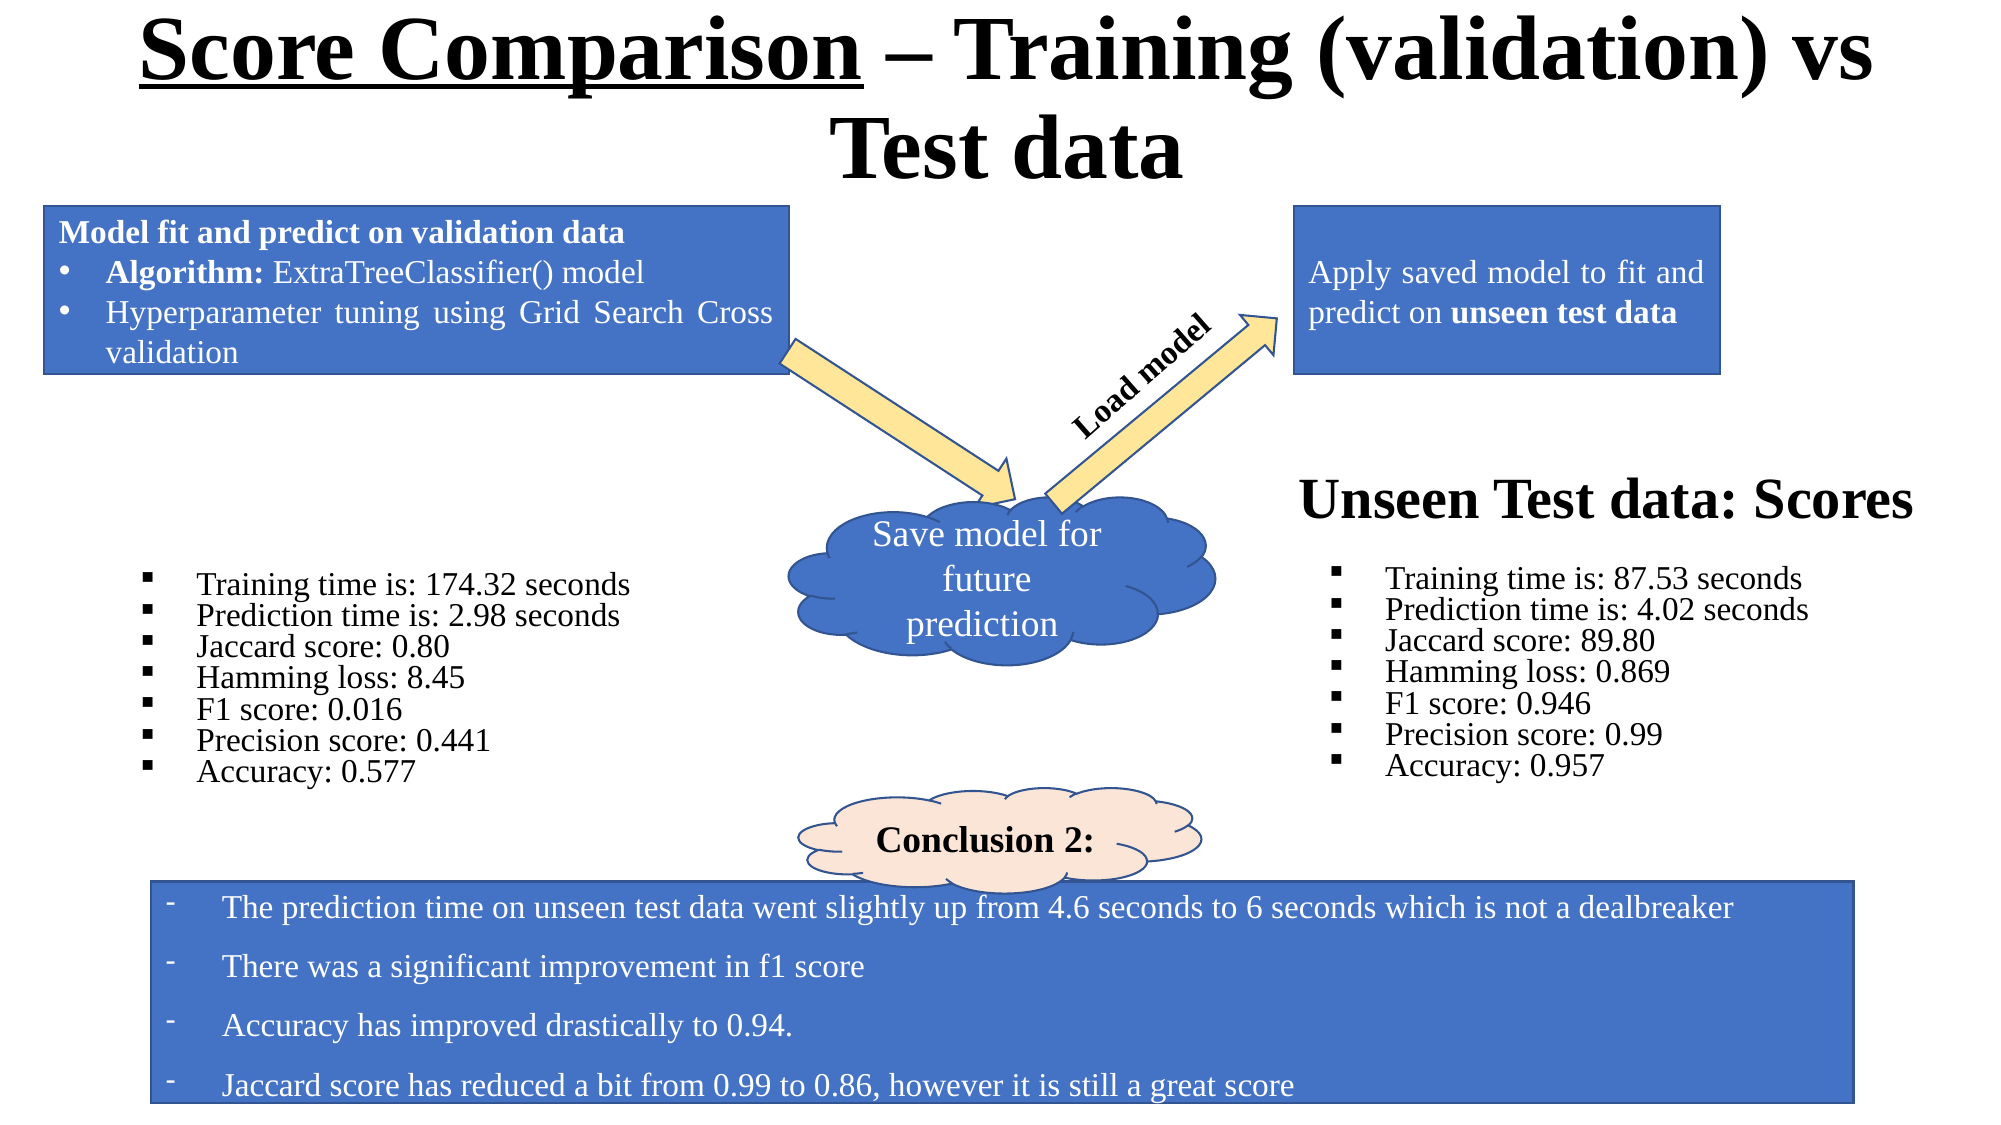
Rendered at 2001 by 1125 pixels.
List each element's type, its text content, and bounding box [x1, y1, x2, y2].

text_box Training time is: 87.53 seconds Prediction time is: 4.02 seconds Jaccard score: 89.80 Hamming loss: 0.869 F1 score: 0.946 Precision score: 0.99 Accuracy: 0.957 [1328, 564, 1900, 784]
text_box Model fit and predict on validation data Algorithm: ExtraTreeClassifier() model Hyperparameter tuning using Grid Search Cross validation [43, 205, 790, 375]
text_box [1043, 313, 1278, 516]
text_box Unseen Test data: Scores [1278, 447, 1935, 547]
text_box [778, 337, 1017, 504]
text_box Load model [1063, 303, 1218, 445]
text_box Save model for future prediction [787, 496, 1217, 667]
text_box The prediction time on unseen test data went slightly up from 4.6 seconds to 6 seconds which is not a dealbreaker There was a significant improvement in f1 score Accuracy has improved drastically to 0.94. Jaccard score has reduced a bit from 0.99 to 0.86, however it is still a great score [150, 880, 1855, 1104]
text_box Training time is: 174.32 seconds Prediction time is: 2.98 seconds Jaccard score: 0.80 Hamming loss: 8.45 F1 score: 0.016 Precision score: 0.441 Accuracy: 0.577 [140, 570, 711, 790]
text_box Score Comparison – Training (validation) vs Test data [43, 86, 1971, 214]
text_box Conclusion 2: [797, 787, 1203, 895]
text_box Apply saved model to fit and predict on unseen test data [1293, 205, 1721, 375]
